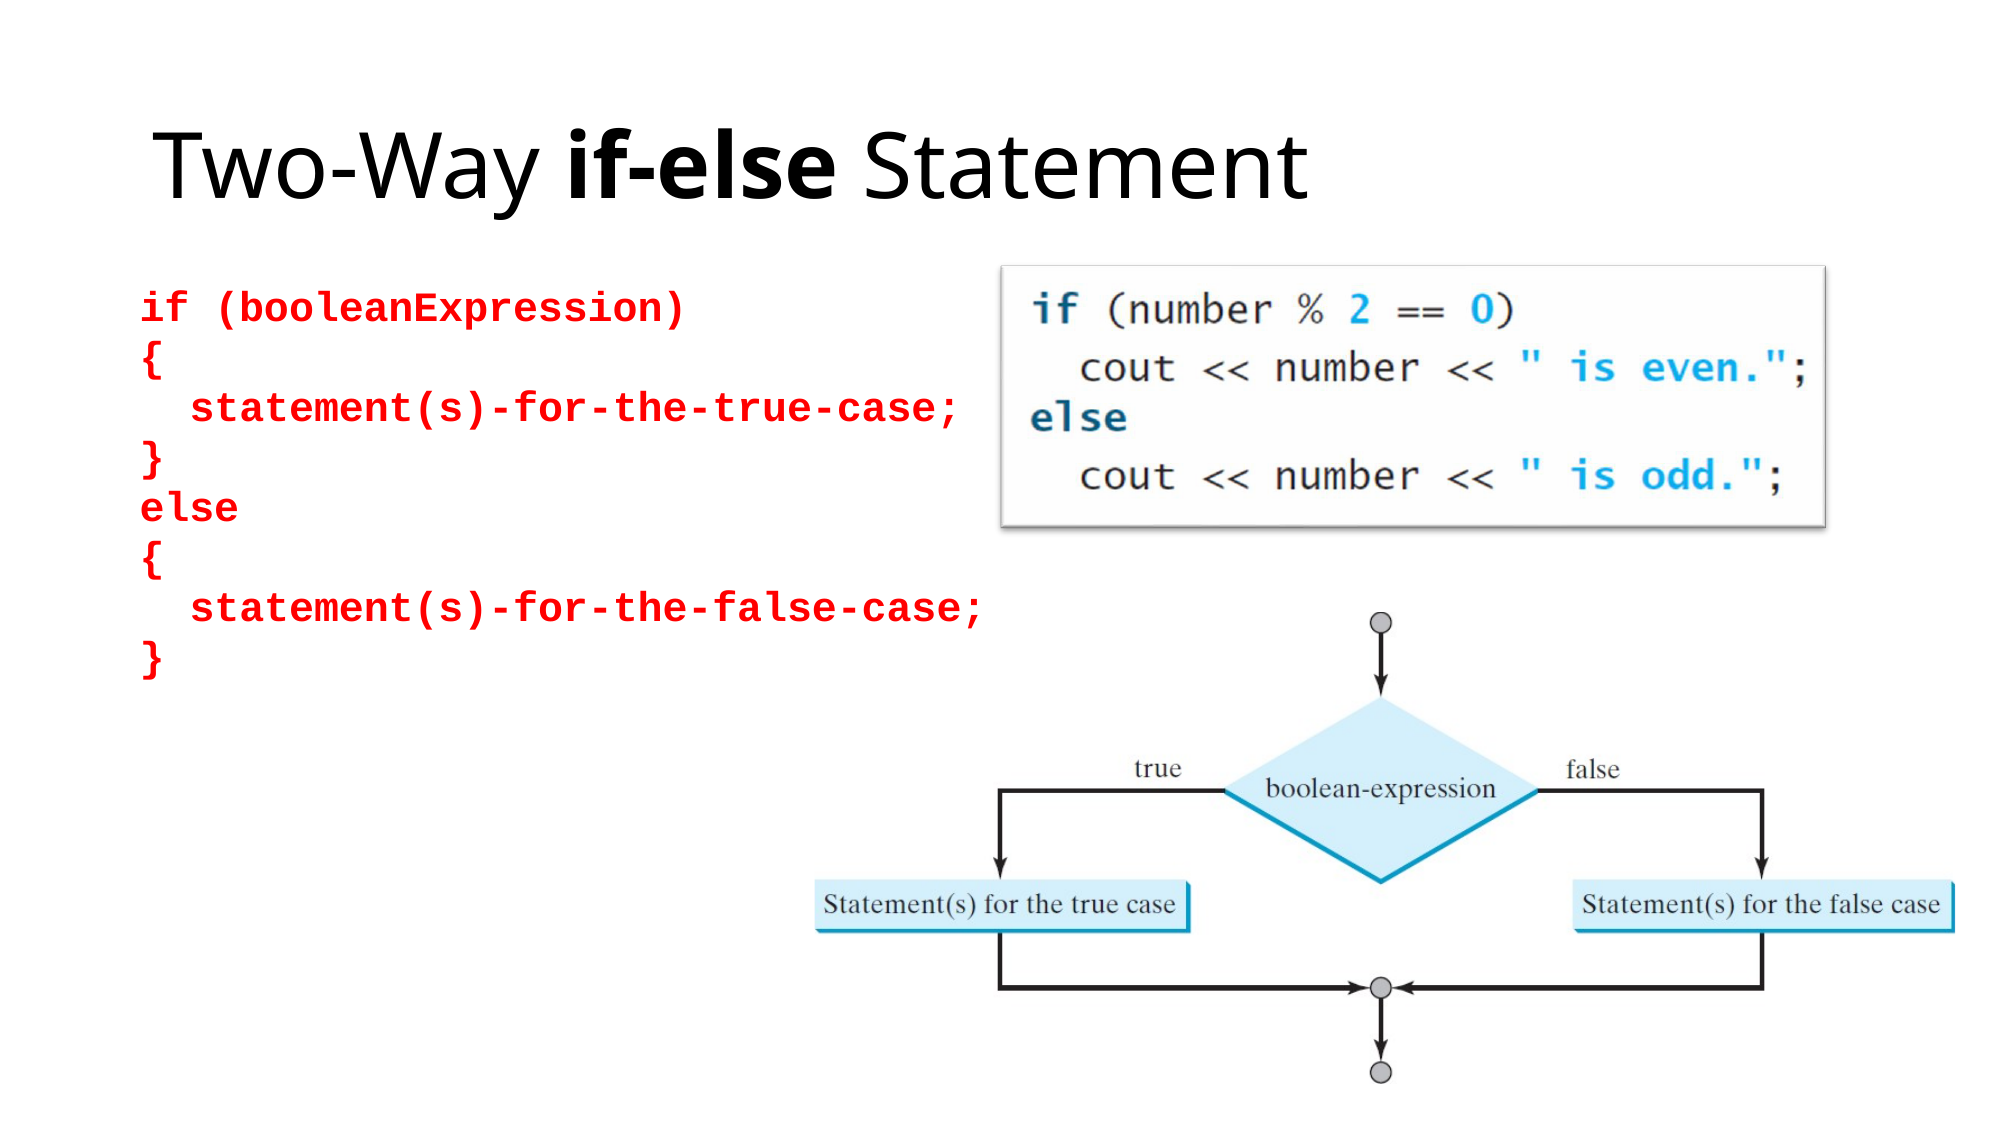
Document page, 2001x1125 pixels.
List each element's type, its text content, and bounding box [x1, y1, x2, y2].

text_box if (booleanExpression) { statement(s)-for-the-true-case; } else { statement(s)-for-the-false-case; } [137, 277, 992, 681]
text_box [991, 259, 1835, 540]
text_box [814, 612, 1956, 1084]
title Two-Way if-else Statement [137, 59, 1863, 278]
